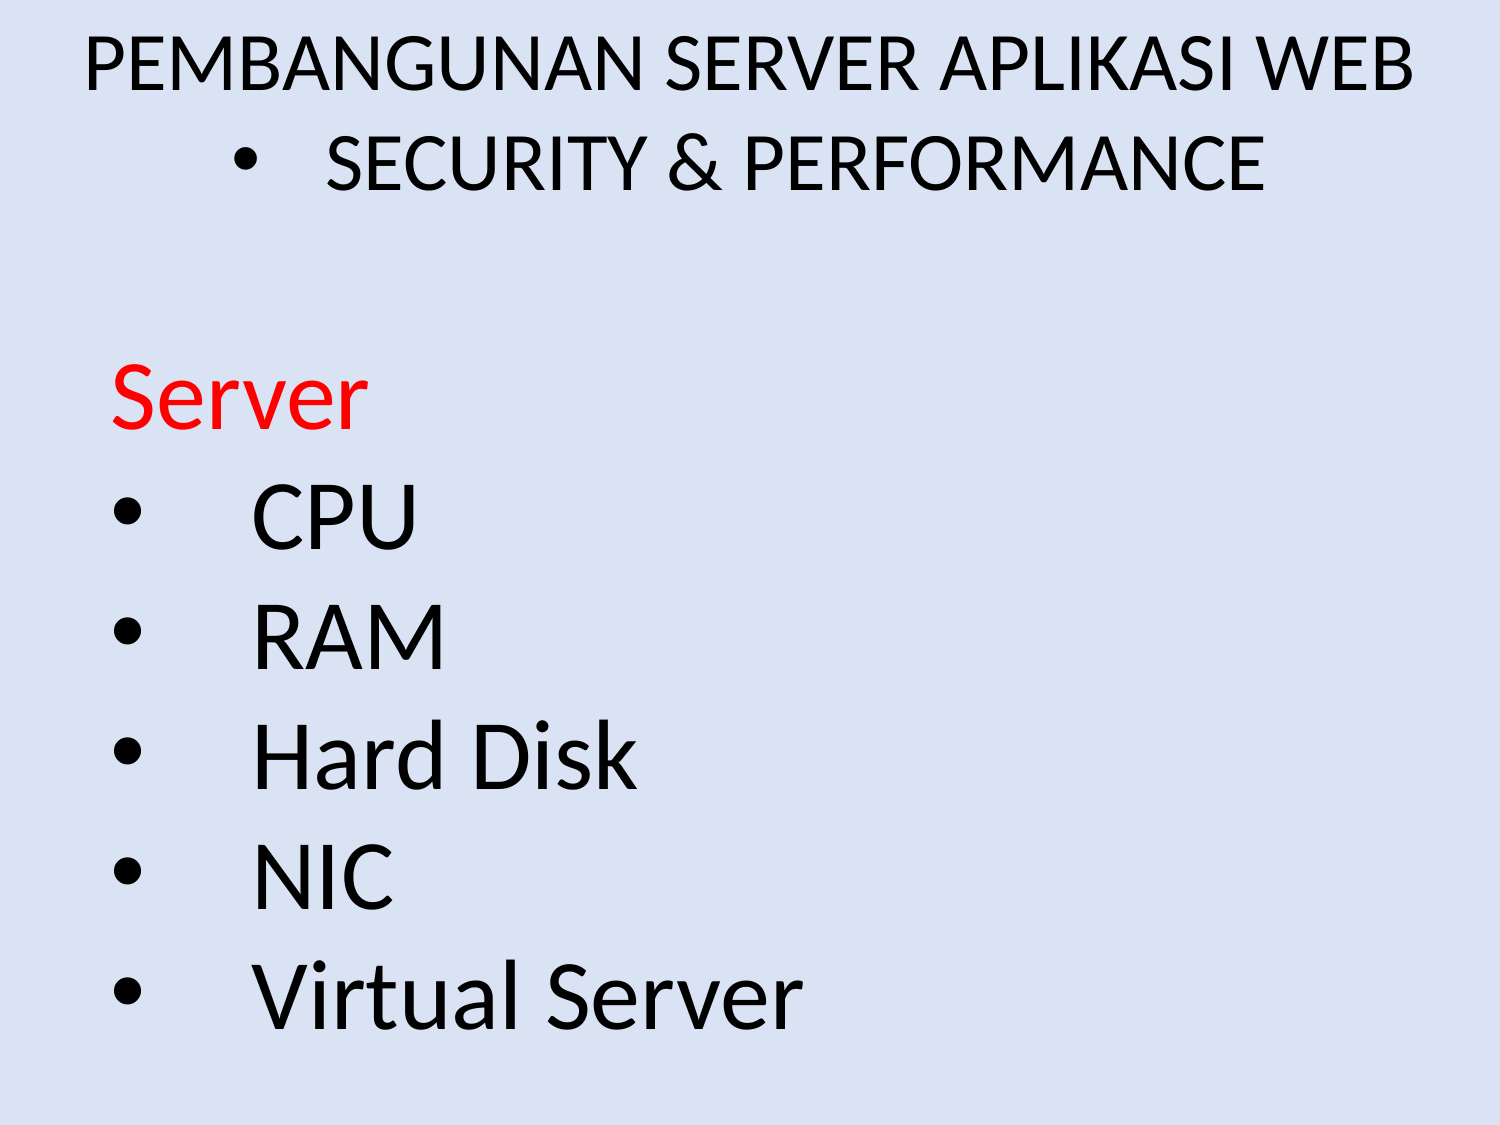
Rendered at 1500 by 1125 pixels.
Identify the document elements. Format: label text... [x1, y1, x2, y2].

text_box Server CPU RAM Hard Disk NIC Virtual Server [96, 322, 1500, 1057]
text_box PEMBANGUNAN SERVER APLIKASI WEB SECURITY & PERFORMANCE [0, 0, 1500, 215]
